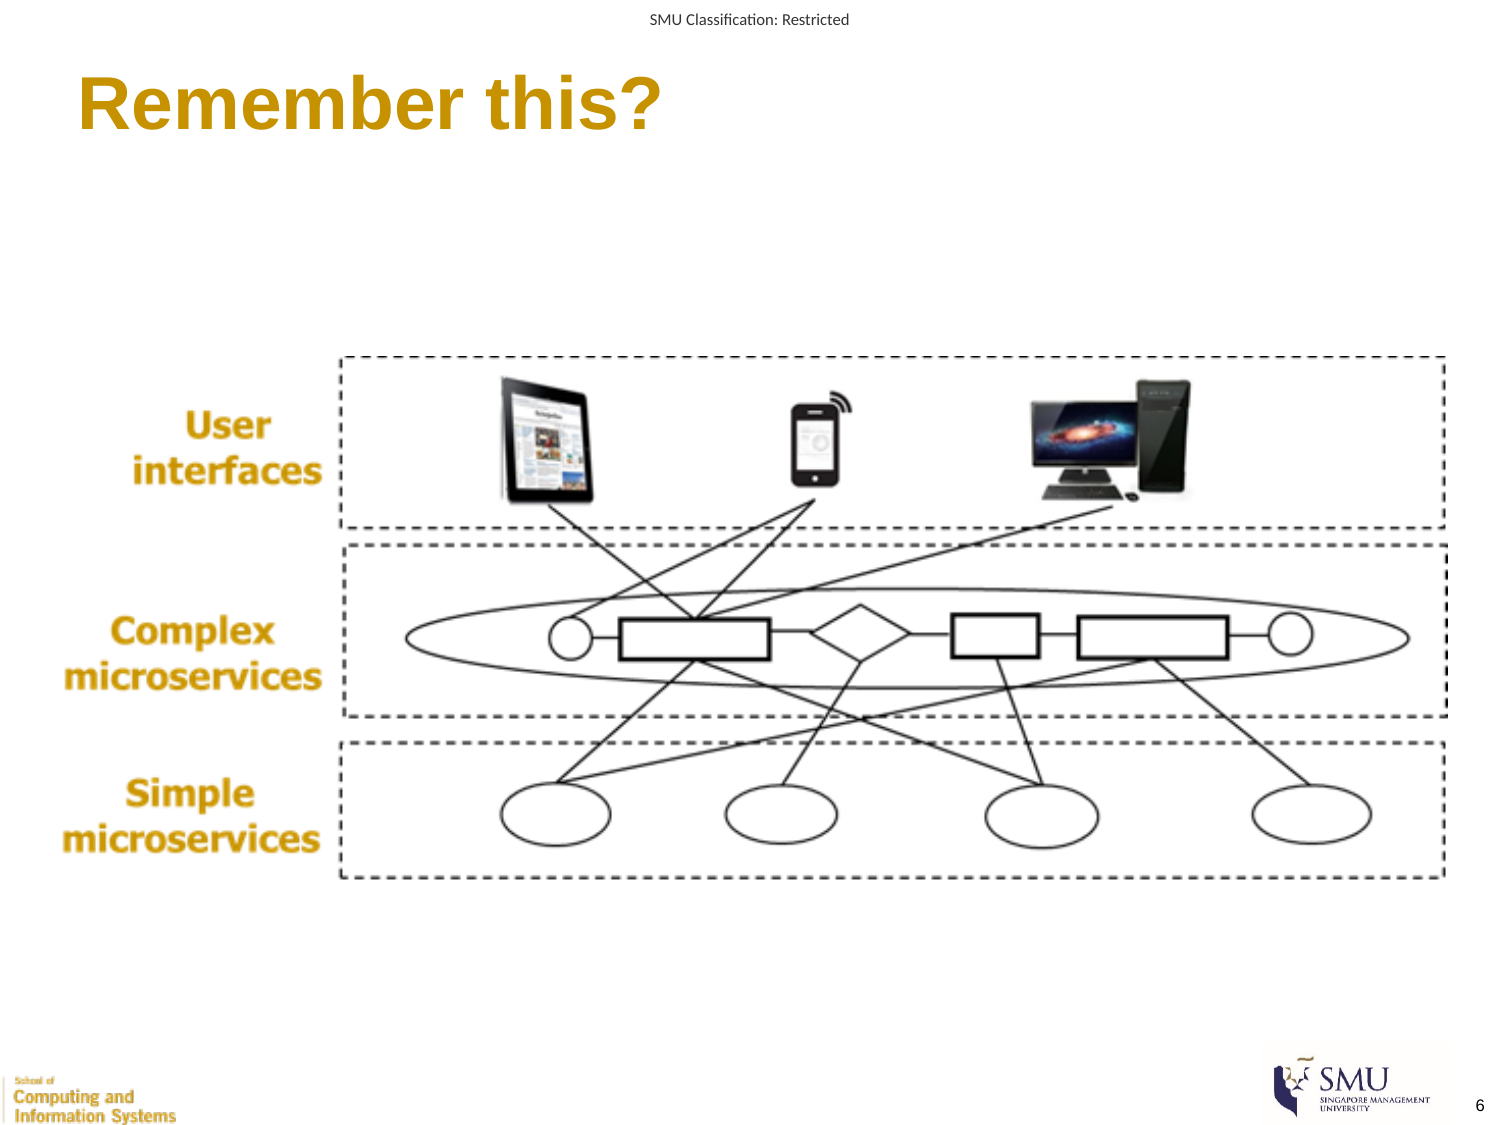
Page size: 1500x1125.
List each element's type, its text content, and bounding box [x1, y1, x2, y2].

title Remember this? [62, 47, 1425, 153]
slide_number ‹#› [1287, 1087, 1500, 1125]
picture [1262, 1041, 1450, 1125]
picture [0, 1070, 179, 1125]
picture [39, 355, 1449, 885]
